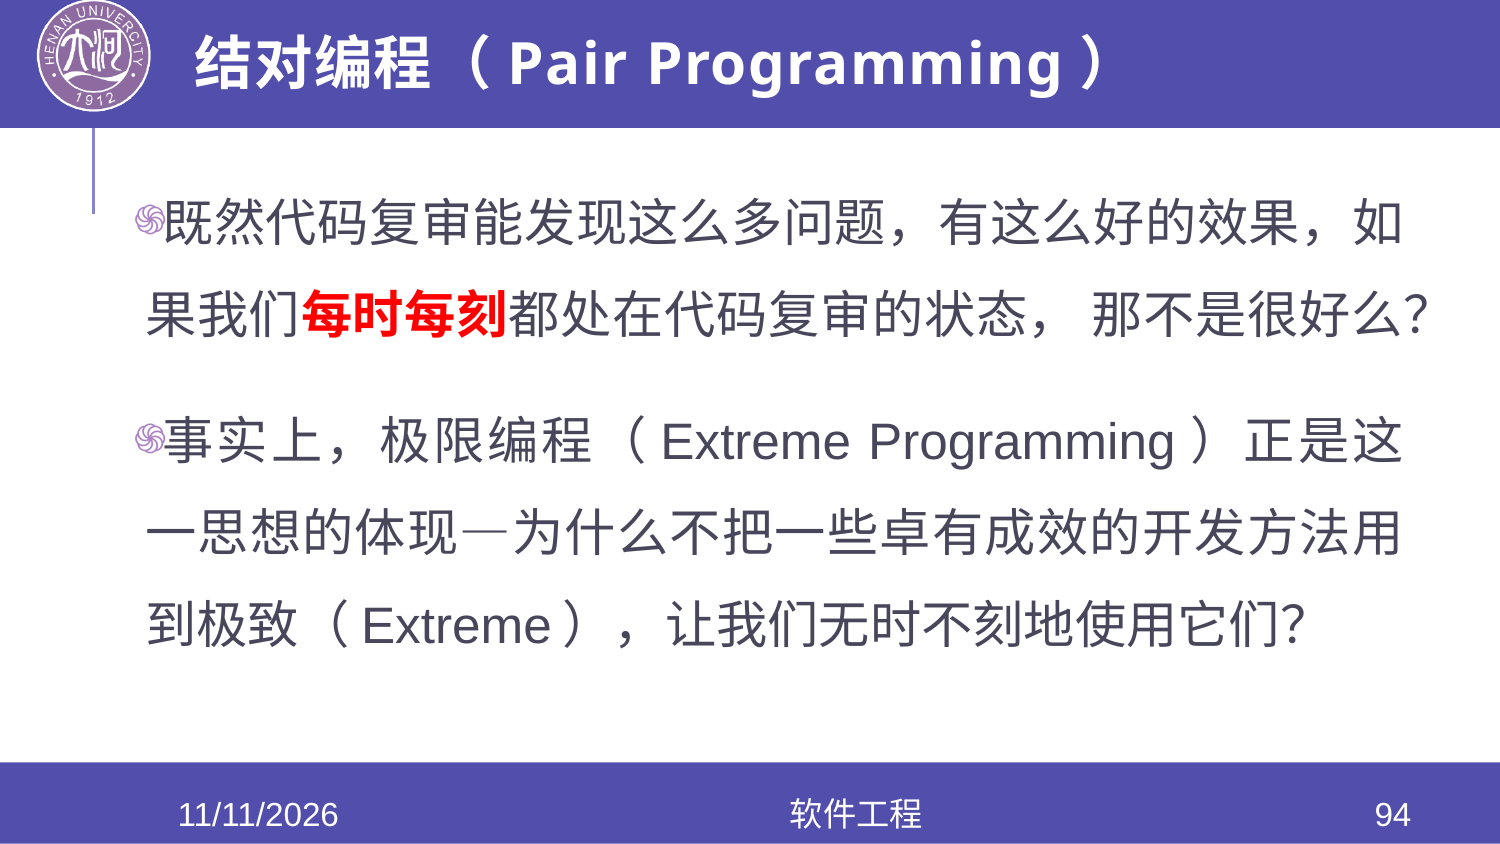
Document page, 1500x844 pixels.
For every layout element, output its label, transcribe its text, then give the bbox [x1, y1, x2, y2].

list 既然代码复审能发现这么多问题，有这么好的效果，如果我们每时每刻都处在代码复审的状态， 那不是很好么？ 事实上，极限编程（Extreme Programming）正是这一思想的体现—为什么不把一些卓有成效的开发方法用到极致（Extreme），让我们无时不刻地使用它们？ [126, 151, 1411, 777]
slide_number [126, 796, 391, 830]
slide_number 94 [1333, 796, 1454, 830]
footer 软件工程 [391, 796, 1322, 830]
title 结对编程（Pair Programming） [179, 0, 1454, 136]
